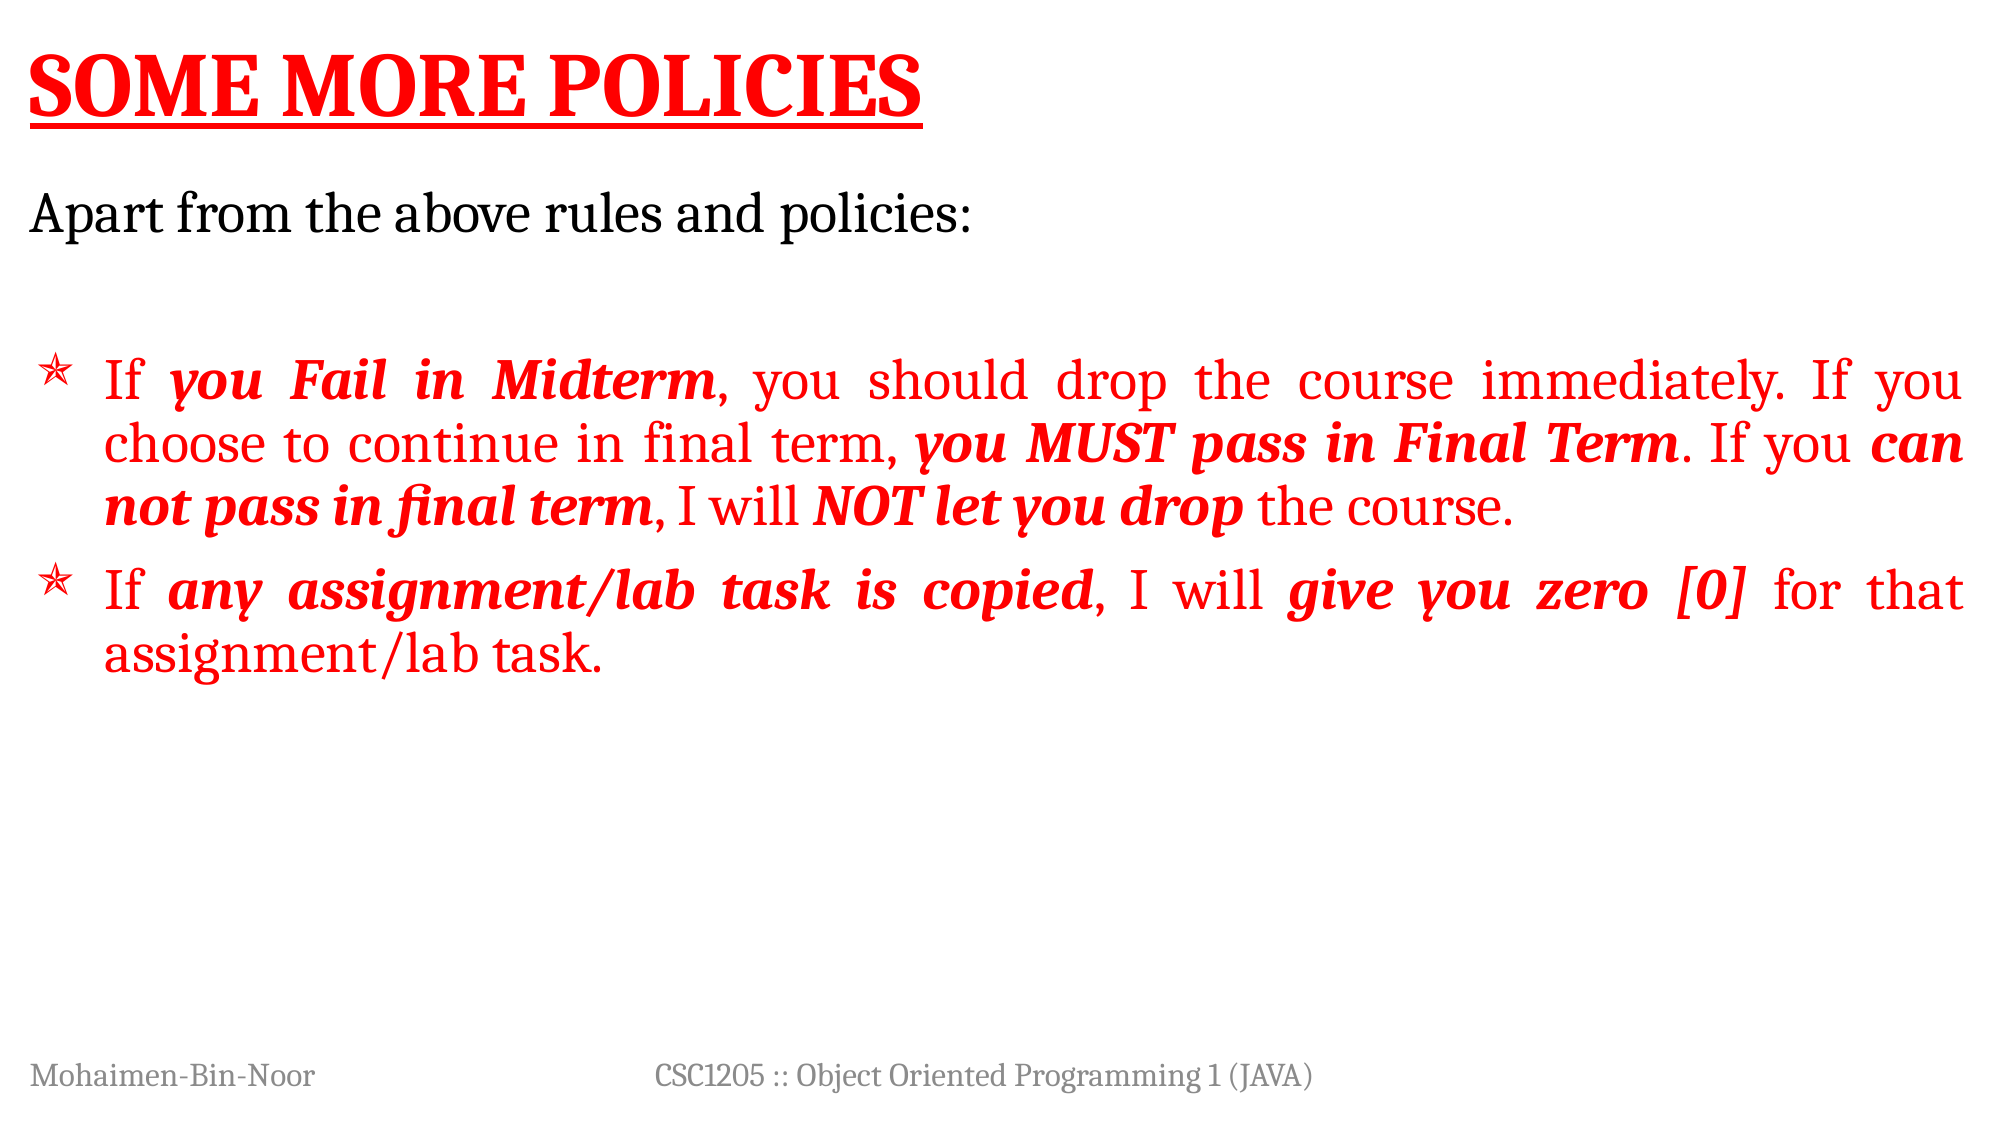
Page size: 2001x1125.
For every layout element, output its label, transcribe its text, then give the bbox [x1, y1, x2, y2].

slide_number Mohaimen-Bin-Noor [14, 1042, 420, 1103]
title Some More Policies [14, 16, 1980, 159]
footer CSC1205 :: Object Oriented Programming 1 (JAVA) [583, 1042, 1388, 1103]
list Apart from the above rules and policies: If you Fail in Midterm, you should drop the course immediately. If you choose to continue in final term, you MUST pass in Final Term. If you can not pass in final term, I will NOT let you drop the course. If any assignment/lab task is copied, I will give you zero [0] for that assignment/lab task. [14, 174, 1980, 1023]
